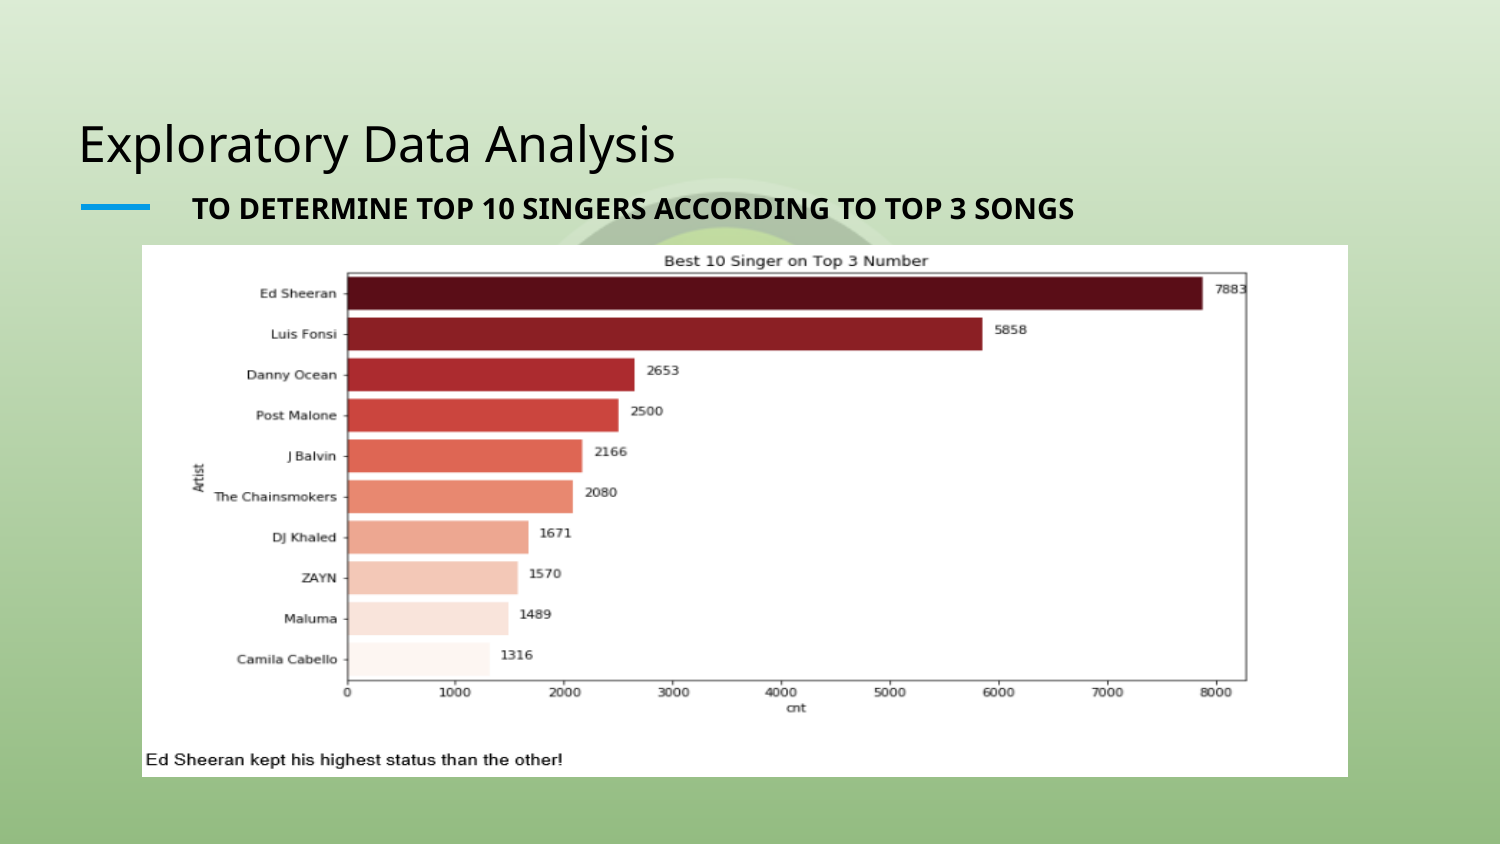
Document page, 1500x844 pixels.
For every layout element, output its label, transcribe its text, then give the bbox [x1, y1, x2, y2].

title Exploratory Data Analysis [63, 75, 1437, 188]
text_box TO DETERMINE TOP 10 SINGERS ACCORDING TO TOP 3 SONGS [972, 175, 1163, 244]
text_box TO DETERMINE TOP 10 SINGERS ACCORDING TO TOP 3 SONGS [176, 175, 477, 244]
picture [141, 175, 1349, 777]
